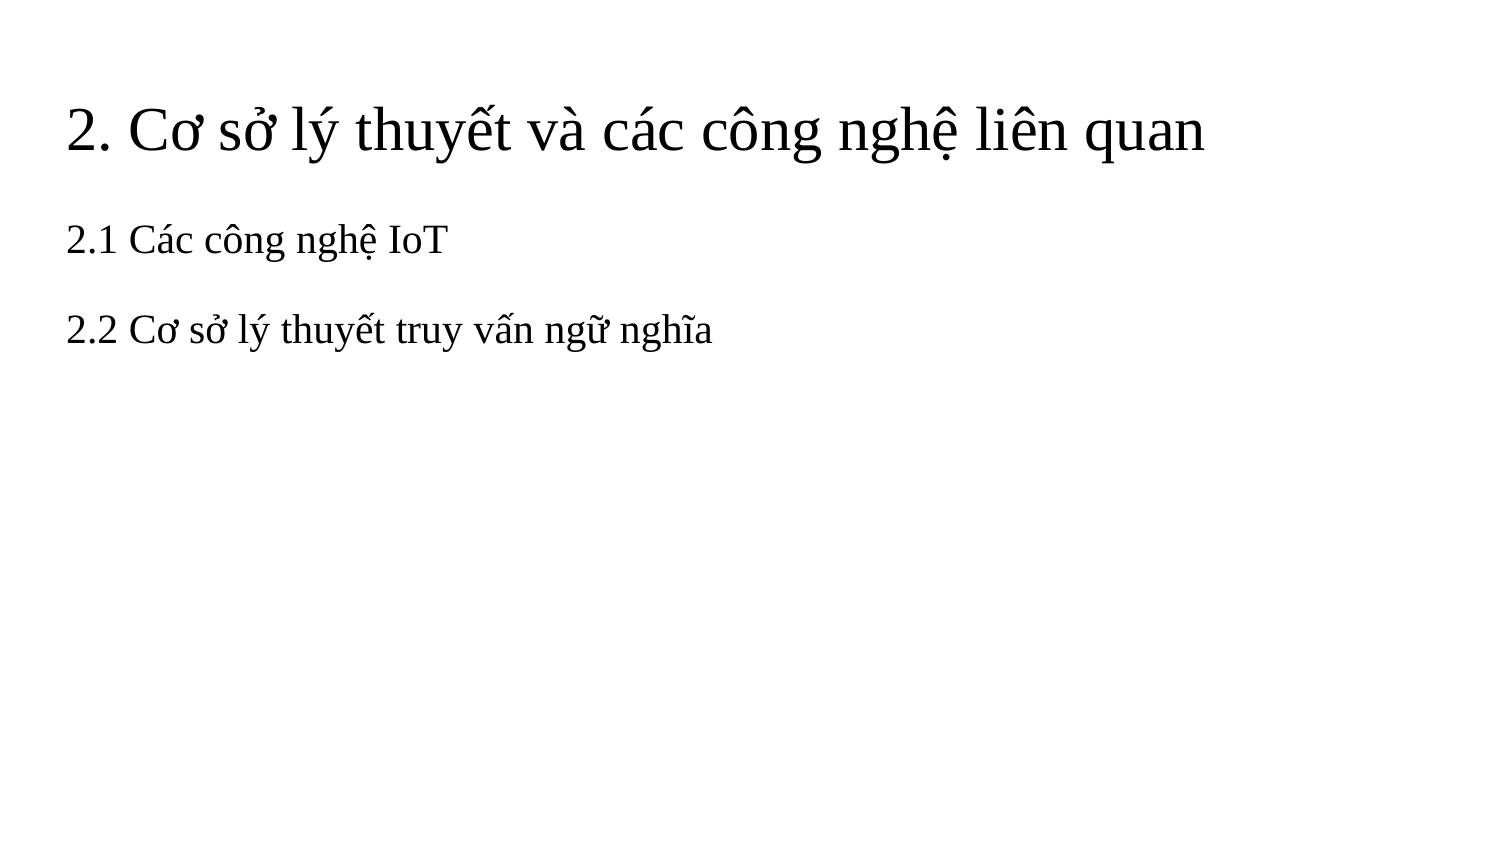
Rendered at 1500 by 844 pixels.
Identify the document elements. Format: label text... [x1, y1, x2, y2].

title 2. Cơ sở lý thuyết và các công nghệ liên quan [51, 72, 1449, 167]
list 2.1 Các công nghệ IoT 2.2 Cơ sở lý thuyết truy vấn ngữ nghĩa [51, 189, 1449, 750]
